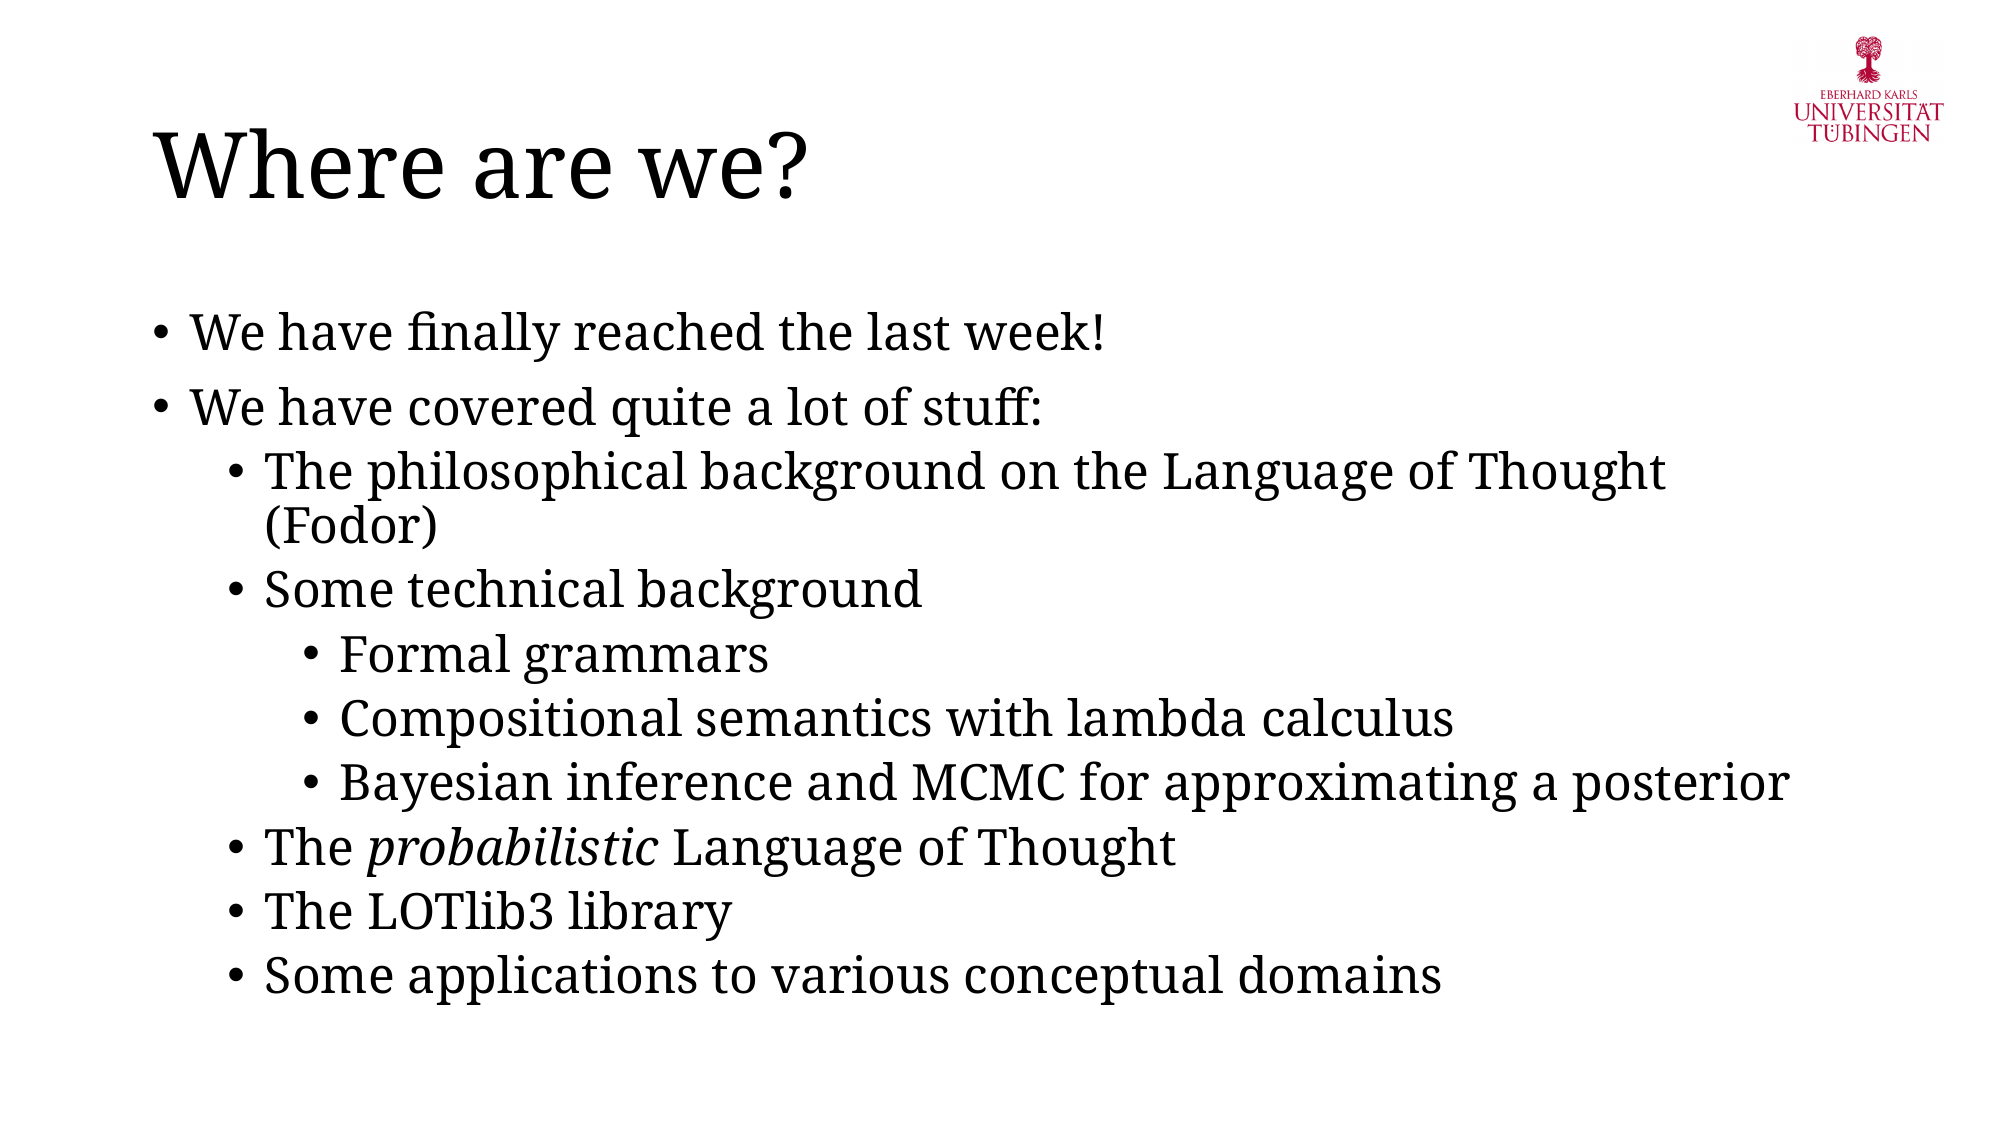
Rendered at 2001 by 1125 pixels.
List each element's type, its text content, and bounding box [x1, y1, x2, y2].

list We have finally reached the last week! We have covered quite a lot of stuff: The philosophical background on the Language of Thought (Fodor) Some technical background Formal grammars Compositional semantics with lambda calculus Bayesian inference and MCMC for approximating a posterior The probabilistic Language of Thought The LOTlib3 library Some applications to various conceptual domains [137, 299, 1863, 1014]
picture [1790, 33, 1947, 145]
title Where are we? [137, 59, 1863, 278]
